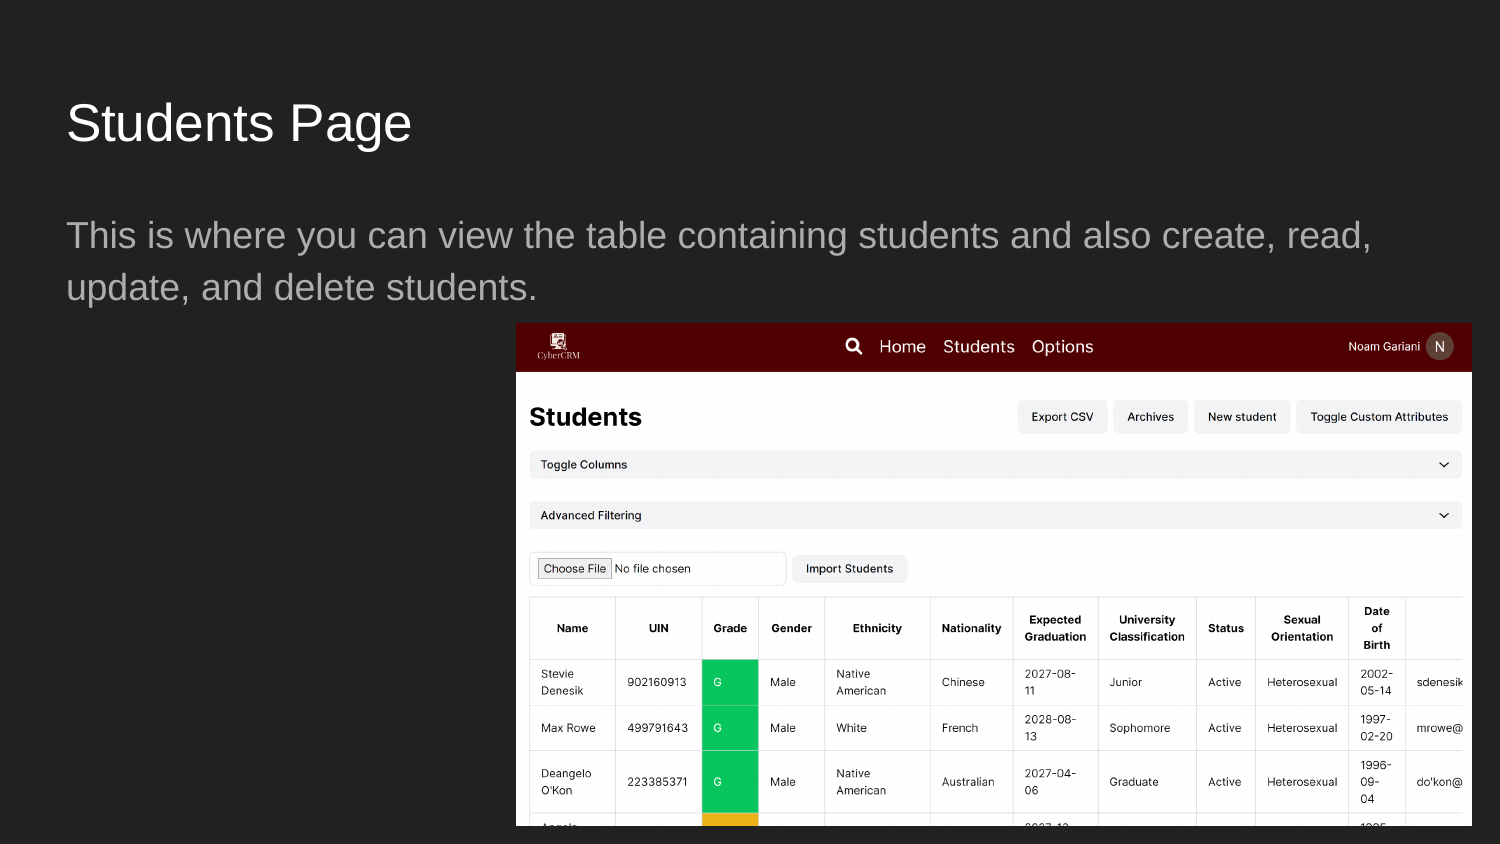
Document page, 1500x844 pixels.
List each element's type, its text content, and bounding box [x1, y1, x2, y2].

picture [516, 323, 1472, 826]
list This is where you can view the table containing students and also create, read, update, and delete students. [51, 189, 1449, 750]
title Students Page [51, 72, 1449, 167]
